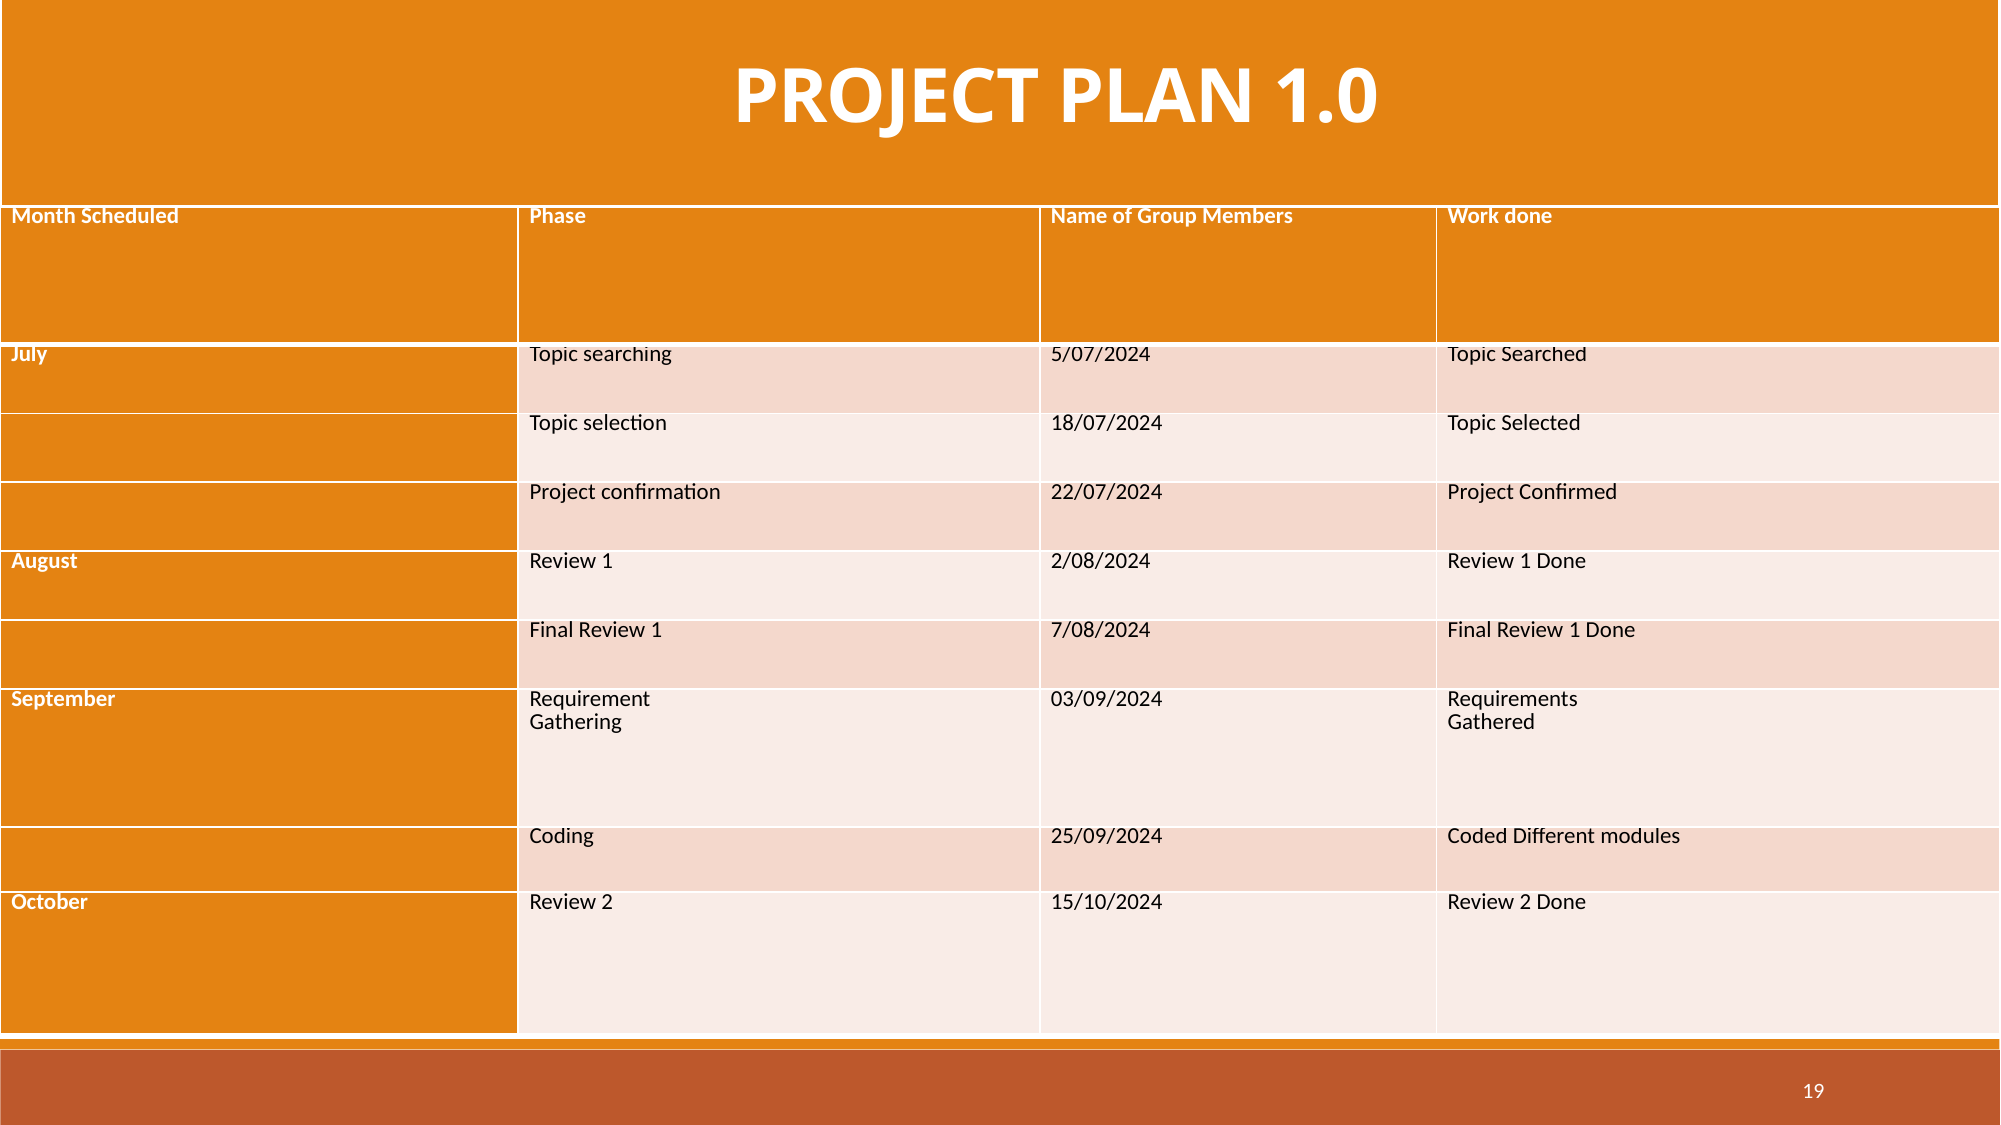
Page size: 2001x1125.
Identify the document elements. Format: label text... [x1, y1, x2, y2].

table_cell Review 1 [519, 552, 1039, 619]
table_header Month Scheduled [1, 208, 517, 342]
table_cell [1, 483, 517, 550]
table_cell August [1, 552, 517, 619]
table_cell Topic selection [519, 414, 1039, 481]
table_cell Final Review 1 [519, 621, 1039, 688]
table_cell July [1, 347, 517, 413]
table_cell Review 1 Done [1437, 552, 1999, 619]
text_box PROJECT PLAN 1.0 [0, 0, 2000, 206]
table_cell 18/07/2024 [1041, 414, 1436, 481]
table_cell Project Confirmed [1437, 483, 1999, 550]
table_cell October [1, 893, 517, 1033]
table_cell Review 2 [519, 893, 1039, 1033]
slide_number 19 [1624, 1059, 1840, 1120]
table_cell Topic searching [519, 347, 1039, 413]
table_cell [1, 621, 517, 688]
table_cell Final Review 1 Done [1437, 621, 1999, 688]
table_cell Requirement Gathering [519, 690, 1039, 826]
table_cell Coding [519, 828, 1039, 891]
table_header Phase [519, 208, 1039, 342]
table_cell September [1, 690, 517, 826]
table_cell 25/09/2024 [1041, 828, 1436, 891]
table_cell 2/08/2024 [1041, 552, 1436, 619]
table_cell Review 2 Done [1437, 893, 1999, 1033]
table_header Name of Group Members [1041, 208, 1436, 342]
table_header Work done [1437, 208, 1999, 342]
table_cell 15/10/2024 [1041, 893, 1436, 1033]
table_cell 5/07/2024 [1041, 347, 1436, 413]
table_cell 7/08/2024 [1041, 621, 1436, 688]
table_cell Topic Searched [1437, 347, 1999, 413]
table_cell Coded Different modules [1437, 828, 1999, 891]
table_cell Topic Selected [1437, 414, 1999, 481]
table_cell Project confirmation [519, 483, 1039, 550]
table_cell [1, 828, 517, 891]
table_cell 22/07/2024 [1041, 483, 1436, 550]
table_cell Requirements Gathered [1437, 690, 1999, 826]
table_cell [1, 414, 517, 481]
table_cell 03/09/2024 [1041, 690, 1436, 826]
